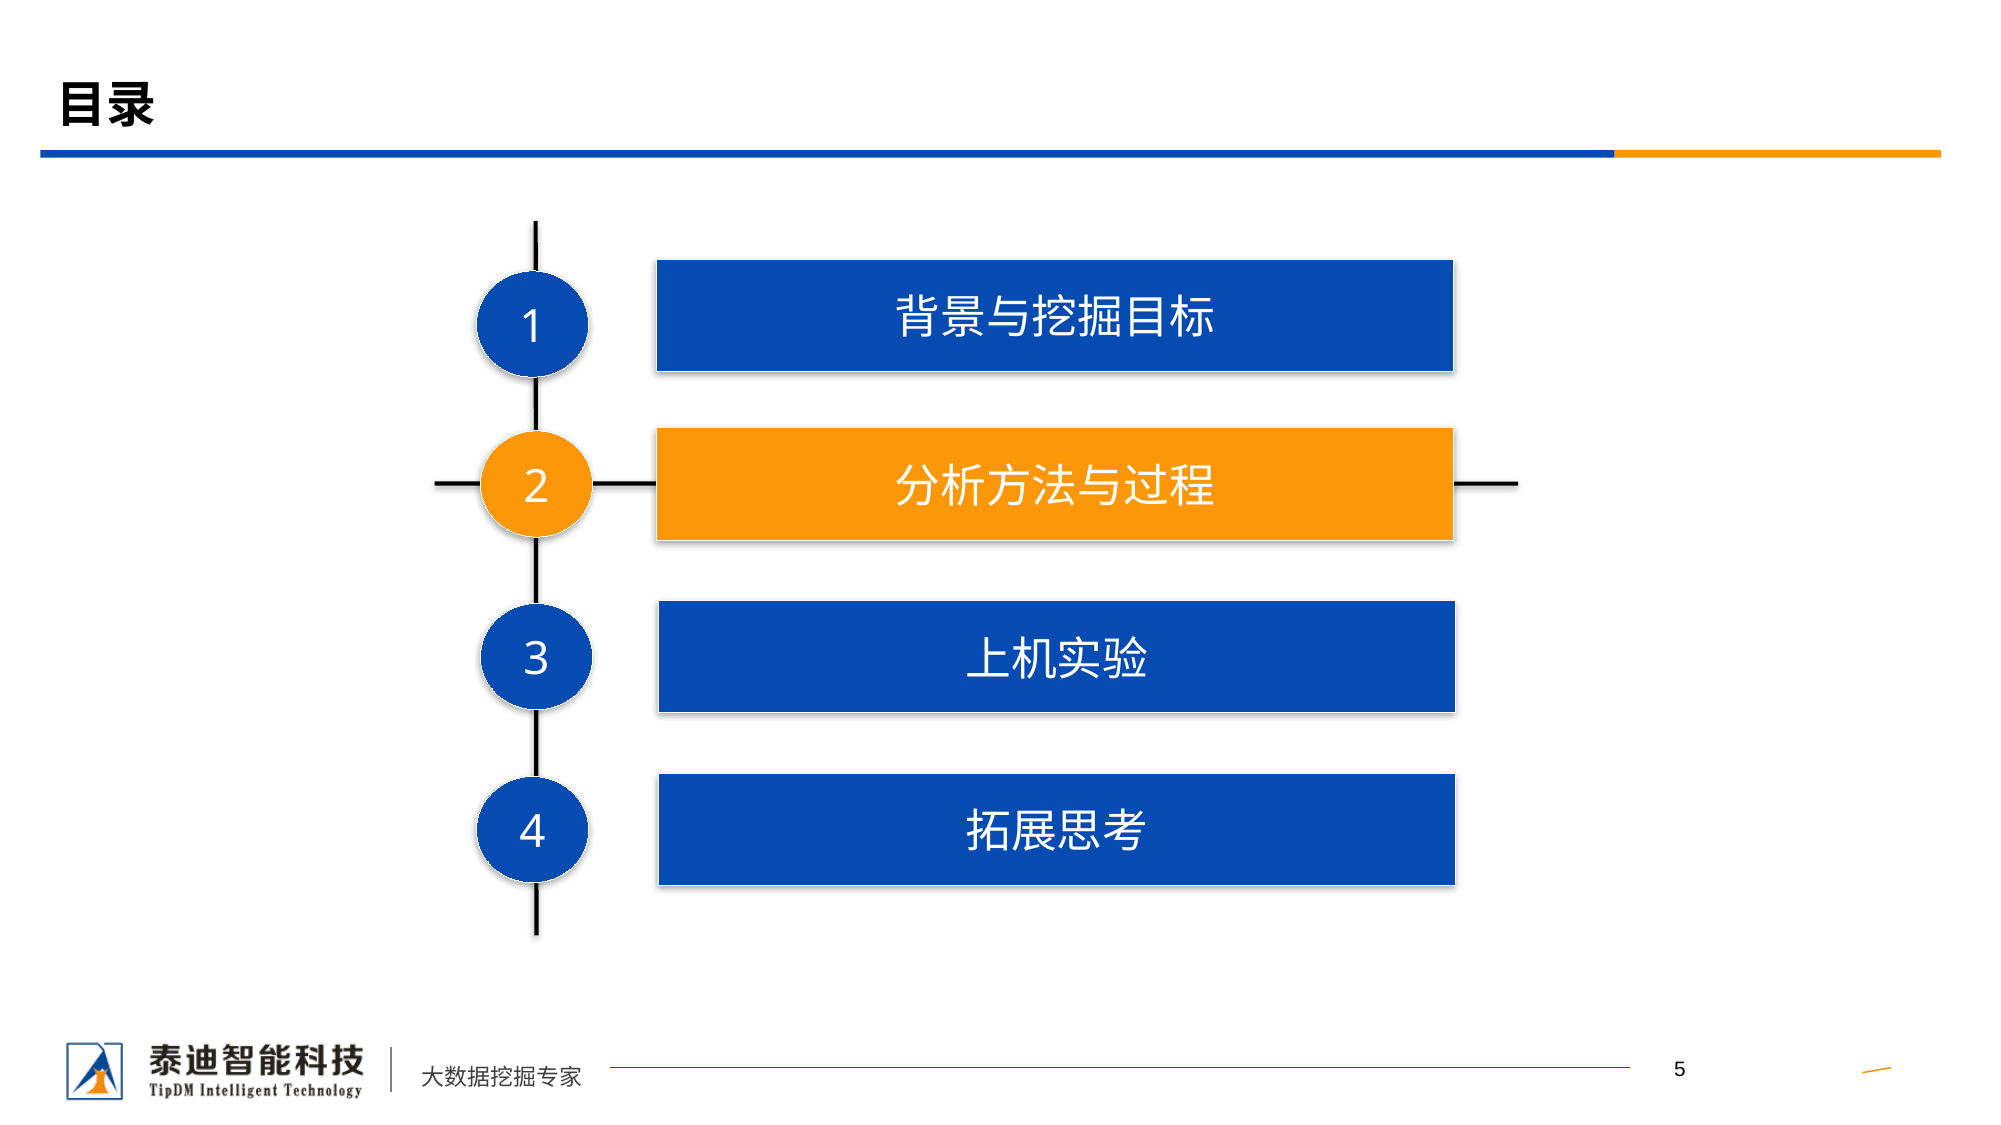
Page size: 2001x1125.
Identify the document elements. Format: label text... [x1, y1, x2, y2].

picture [62, 1028, 368, 1107]
text_box 4 [541, 777, 589, 883]
text_box 3 [541, 603, 593, 710]
text_box 2 [541, 430, 593, 537]
text_box [1460, 481, 1519, 486]
text_box 1 [476, 270, 530, 378]
text_box 3 [480, 603, 530, 710]
text_box 2 [480, 431, 530, 537]
text_box 上机实验 [658, 600, 1456, 713]
text_box 4 [476, 776, 530, 883]
text_box [434, 481, 475, 486]
text_box 拓展思考 [658, 773, 1456, 886]
text_box 背景与挖掘目标 [656, 259, 1454, 372]
text_box 1 [541, 271, 589, 377]
text_box [596, 481, 650, 486]
text_box 分析方法与过程 [656, 427, 1454, 541]
title 目录 [41, 58, 1843, 146]
